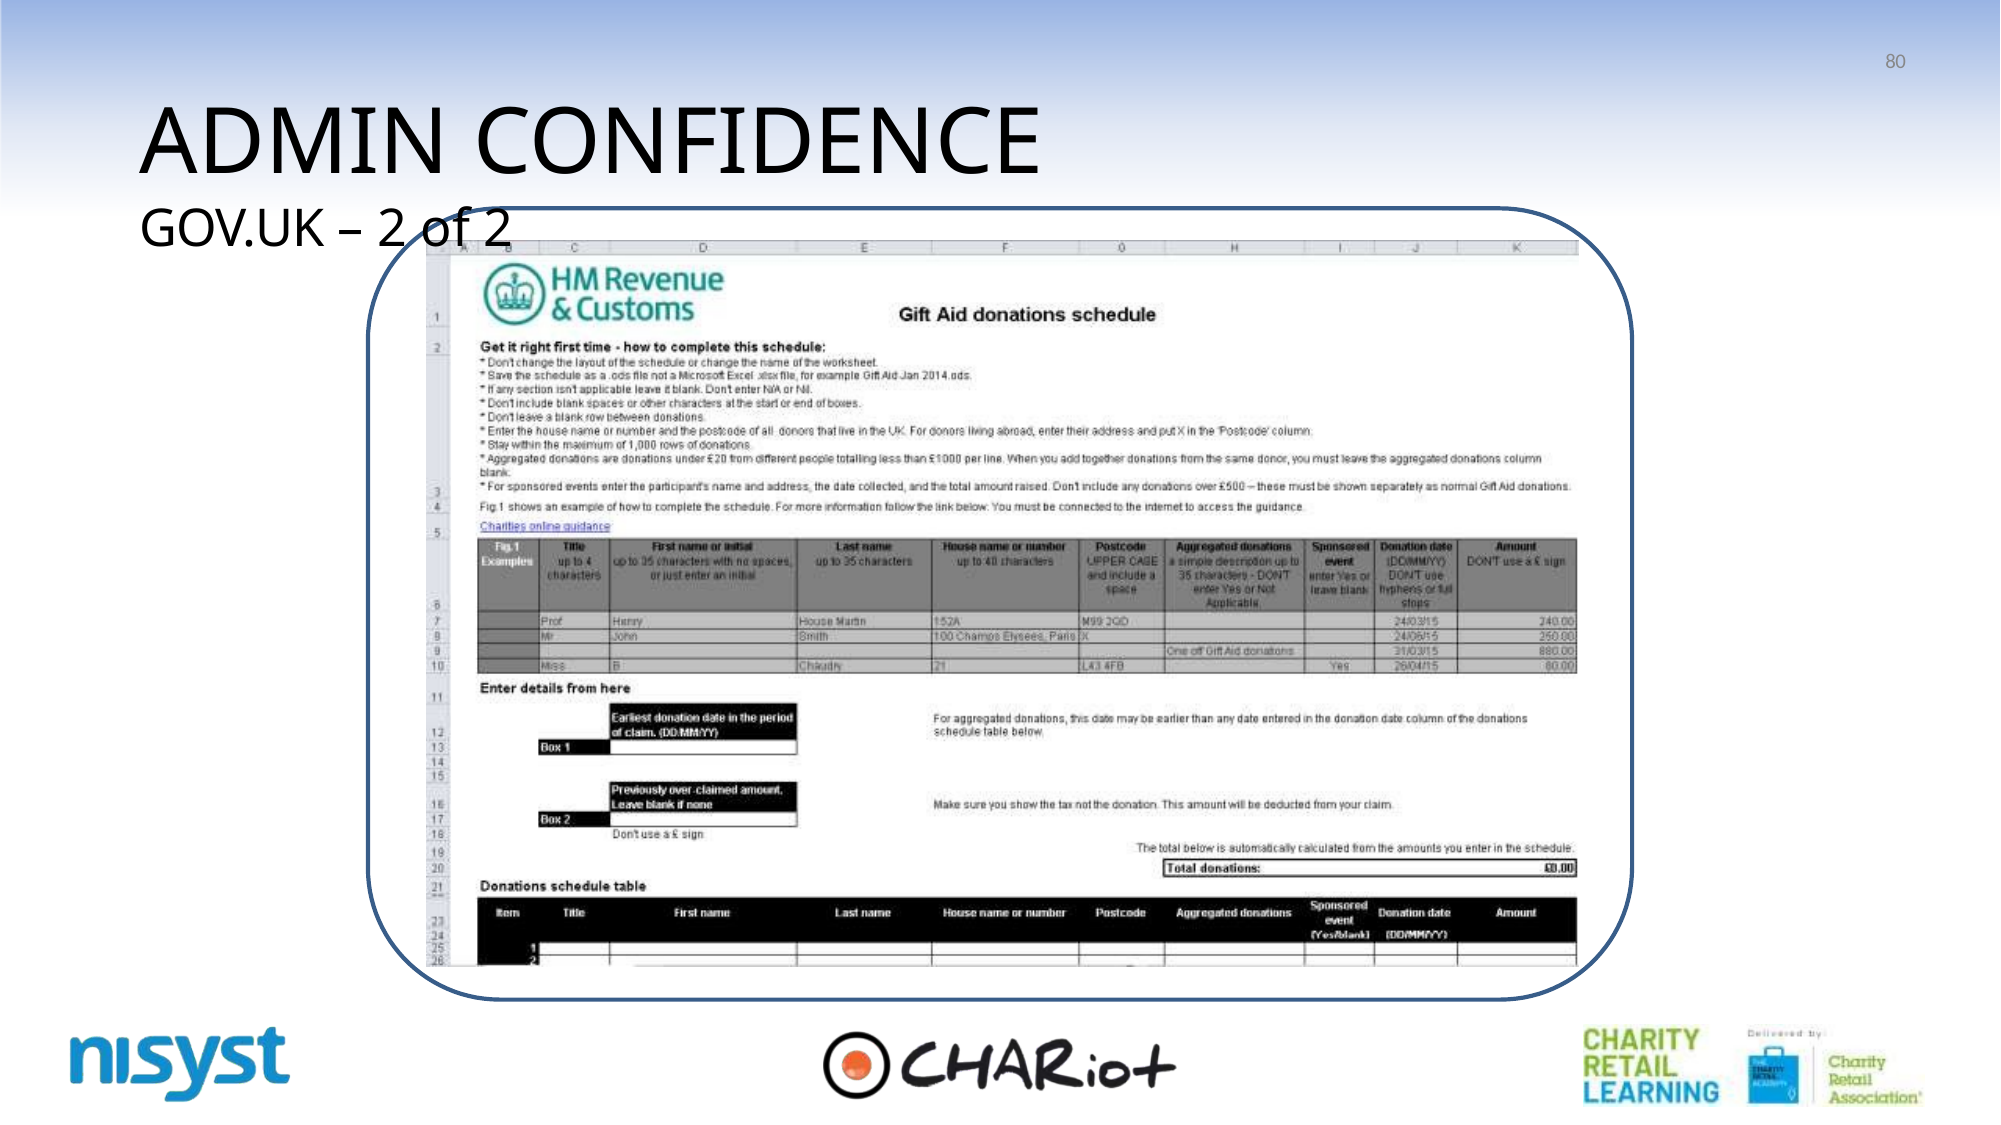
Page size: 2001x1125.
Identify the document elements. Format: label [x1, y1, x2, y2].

text_box [0, 0, 2000, 1125]
text_box [365, 206, 1635, 1002]
